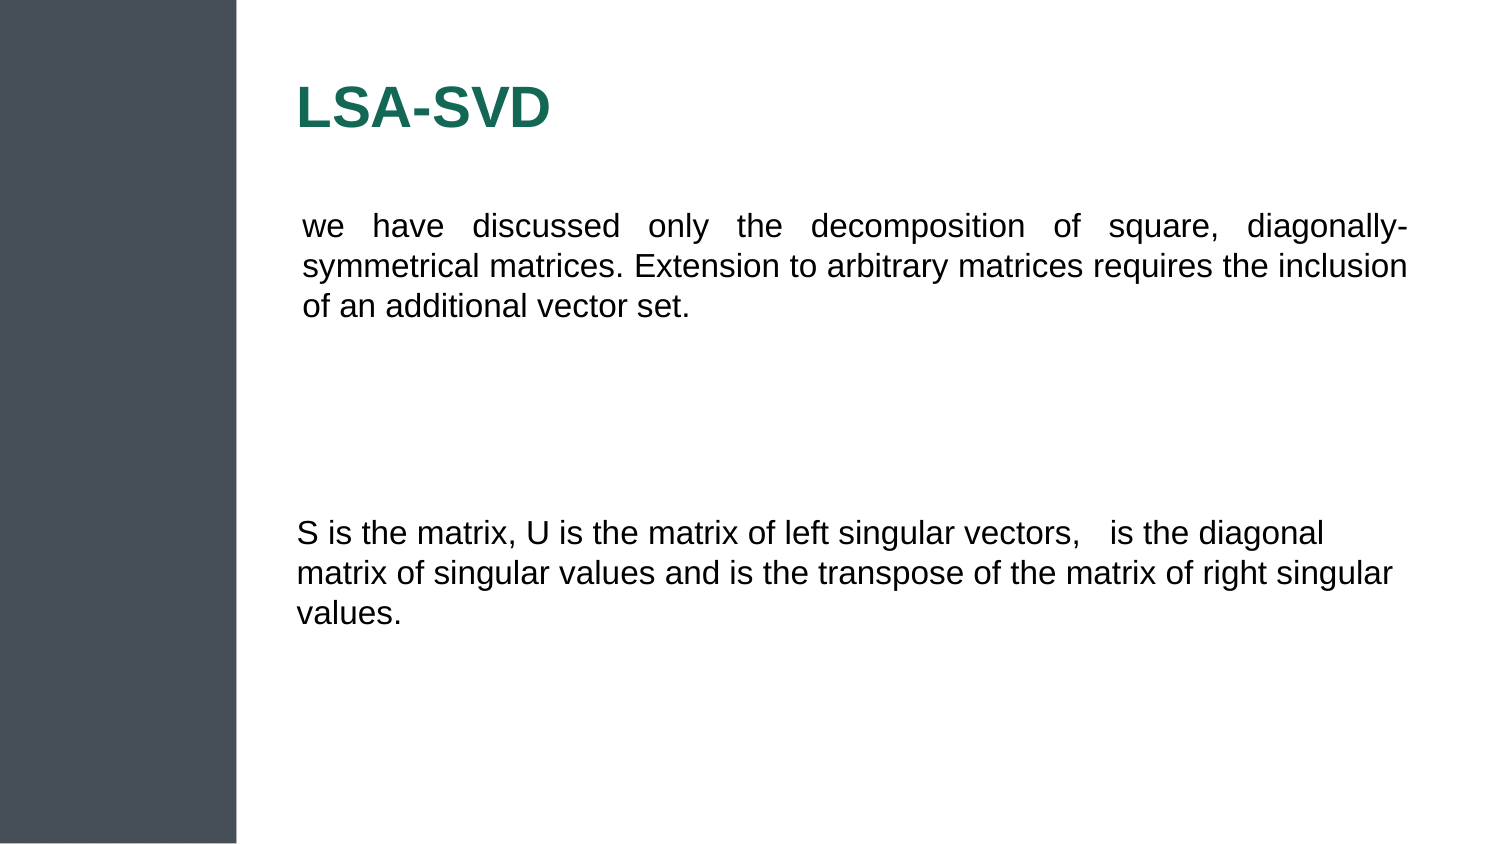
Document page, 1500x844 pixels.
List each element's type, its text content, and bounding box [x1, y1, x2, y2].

picture [0, 0, 1500, 844]
title LSA-SVD [281, 33, 1425, 175]
